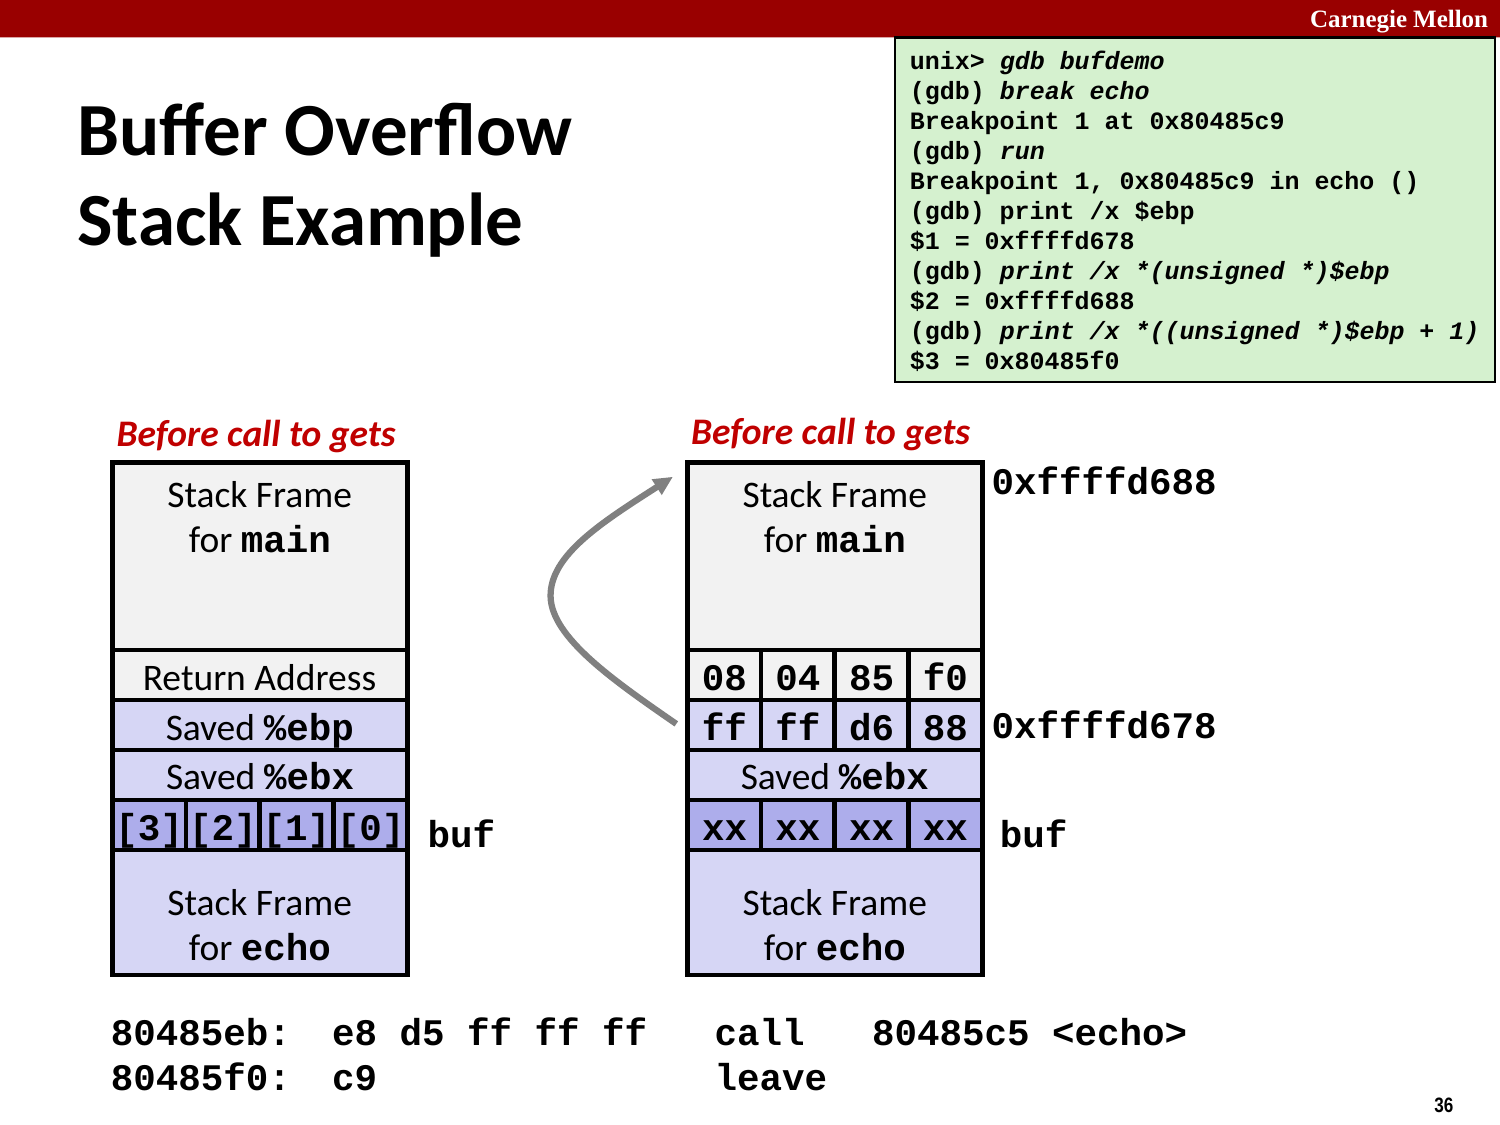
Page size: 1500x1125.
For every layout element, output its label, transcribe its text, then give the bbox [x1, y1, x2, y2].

text_box Return Address [112, 650, 408, 699]
text_box f0 [908, 650, 983, 700]
text_box [1] [259, 800, 333, 850]
text_box 85 [834, 650, 908, 700]
text_box 0xffffd678 [983, 693, 1232, 754]
text_box buf [984, 802, 1083, 862]
text_box Stack Frame for echo [112, 850, 408, 975]
text_box xx [834, 800, 908, 850]
text_box ff [761, 700, 834, 750]
text_box ff [687, 700, 761, 750]
text_box 88 [908, 700, 983, 750]
text_box buf [412, 802, 510, 863]
text_box [0] [333, 800, 408, 850]
text_box xx [761, 800, 834, 850]
text_box d6 [834, 700, 908, 750]
text_box xx [687, 800, 761, 850]
text_box Stack Frame for main [687, 462, 983, 650]
text_box 80485eb: e8 d5 ff ff ff call 80485c5 <echo> 80485f0: c9 leave [73, 1000, 1413, 1106]
text_box 04 [761, 650, 834, 700]
text_box Before call to gets [676, 399, 986, 460]
text_box xx [908, 800, 983, 850]
text_box Saved %ebp [112, 699, 408, 749]
text_box 08 [687, 650, 761, 700]
text_box Saved %ebx [112, 750, 408, 800]
text_box 0xffffd688 [976, 449, 1232, 510]
text_box [550, 477, 677, 724]
title Buffer Overflow Stack Example [62, 37, 642, 304]
text_box Saved %ebx [687, 750, 983, 800]
text_box [2] [186, 800, 259, 850]
text_box Stack Frame for main [112, 462, 408, 650]
text_box [3] [112, 800, 186, 850]
text_box unix> gdb bufdemo (gdb) break echo Breakpoint 1 at 0x80485c9 (gdb) run Breakpoint 1, 0x80485c9 in echo () (gdb) print /x $ebp $1 = 0xffffd678 (gdb) print /x *(unsigned *)$ebp $2 = 0xffffd688 (gdb) print /x *((unsigned *)$ebp + 1) $3 = 0x80485f0 [895, 37, 1495, 382]
text_box Stack Frame for echo [687, 850, 983, 975]
text_box Before call to gets [101, 401, 411, 461]
